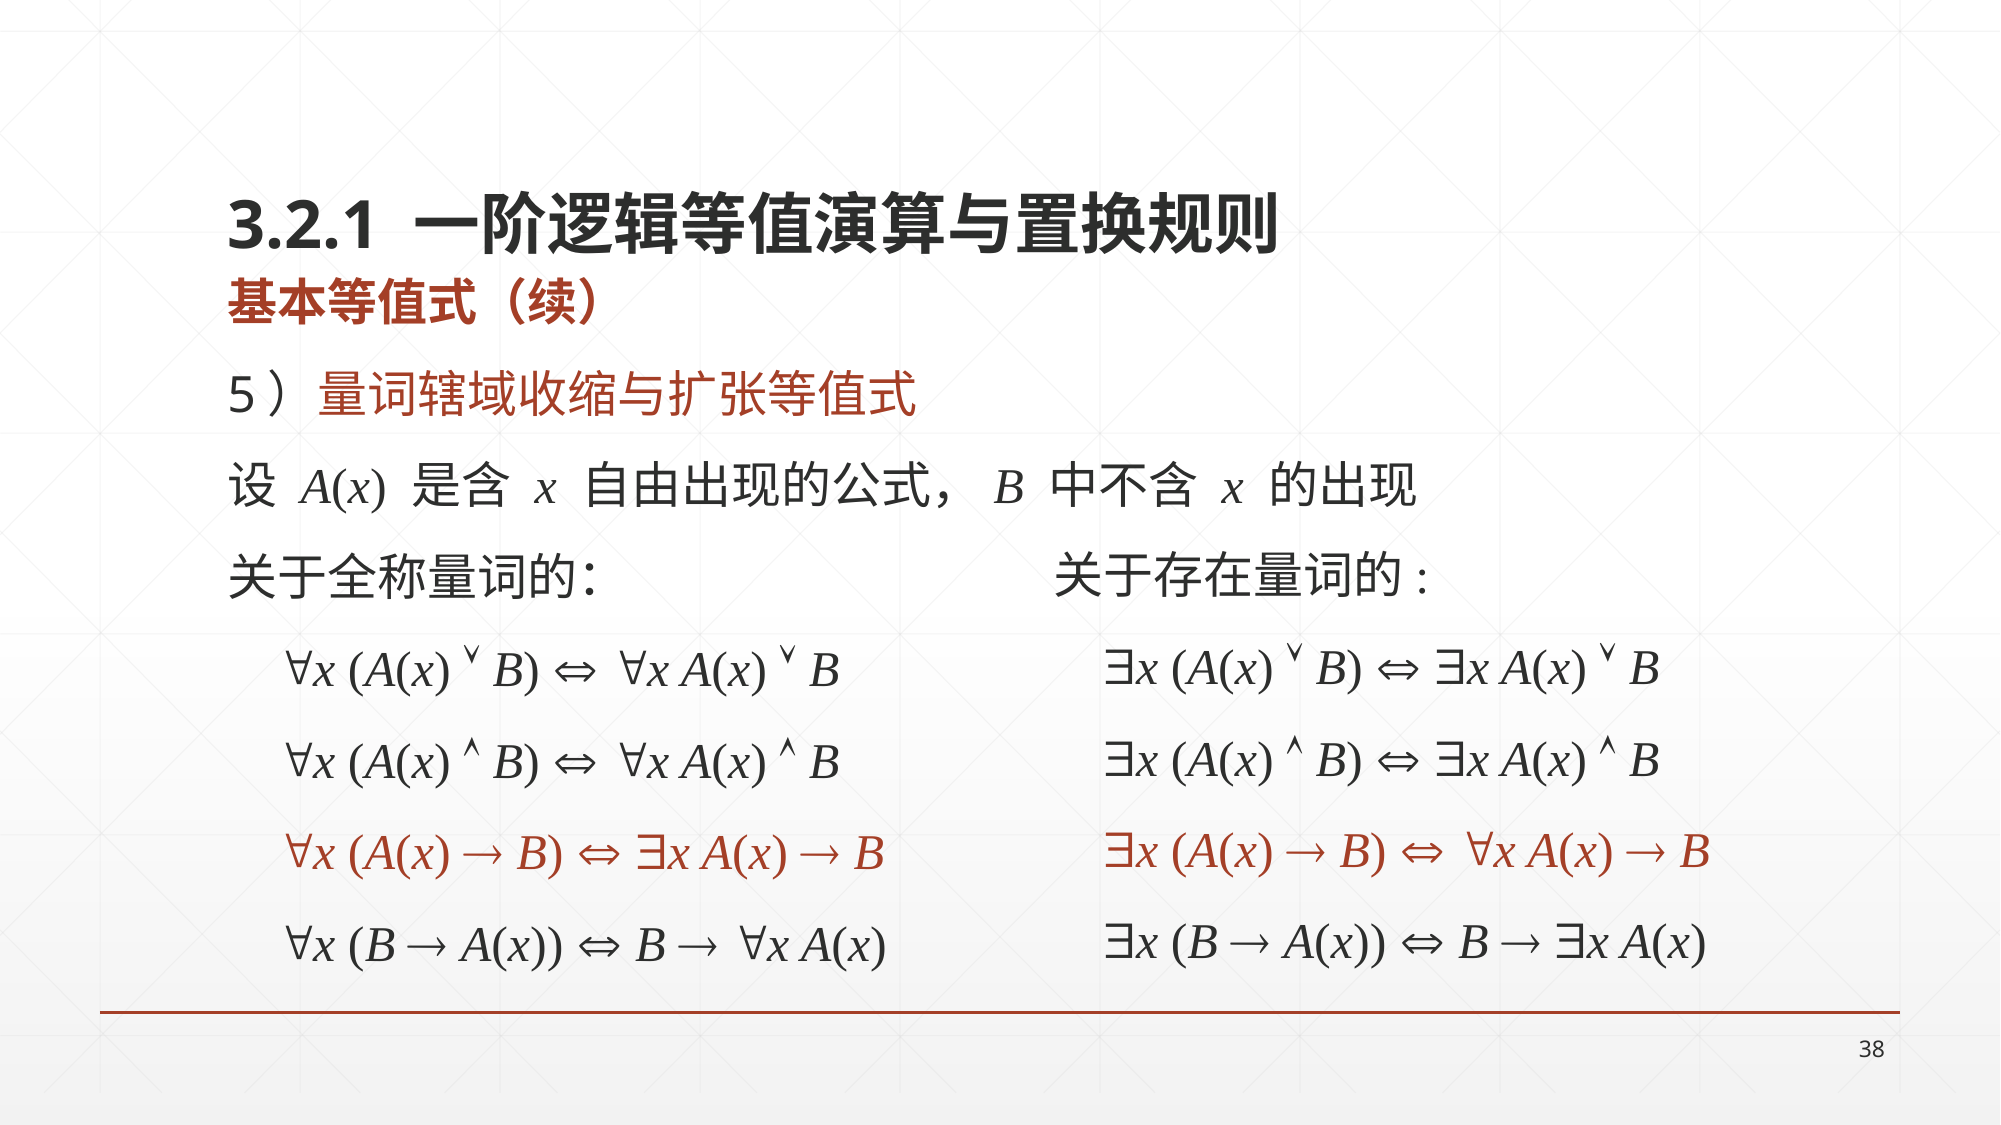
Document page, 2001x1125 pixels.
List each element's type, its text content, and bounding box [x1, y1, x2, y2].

text_box 关于存在量词的: x (A(x)  B)  x A(x)  B x (A(x)  B)  x A(x)  B x (A(x)  B)  x A(x)  B x (B  A(x))  B  x A(x) [1038, 542, 1803, 978]
list 基本等值式（续） 5）量词辖域收缩与扩张等值式 设 A(x) 是含 x 自由出现的公式，B 中不含 x 的出现 关于全称量词的： x (A(x)  B)  x A(x)  B x (A(x)  B)  x A(x)  B x (A(x)  B)  x A(x)  B x (B  A(x))  B  x A(x) [212, 271, 1788, 1032]
text_box 3.2.1 一阶逻辑等值演算与置换规则 [212, 82, 1788, 271]
slide_number 38 [1749, 1031, 1901, 1069]
